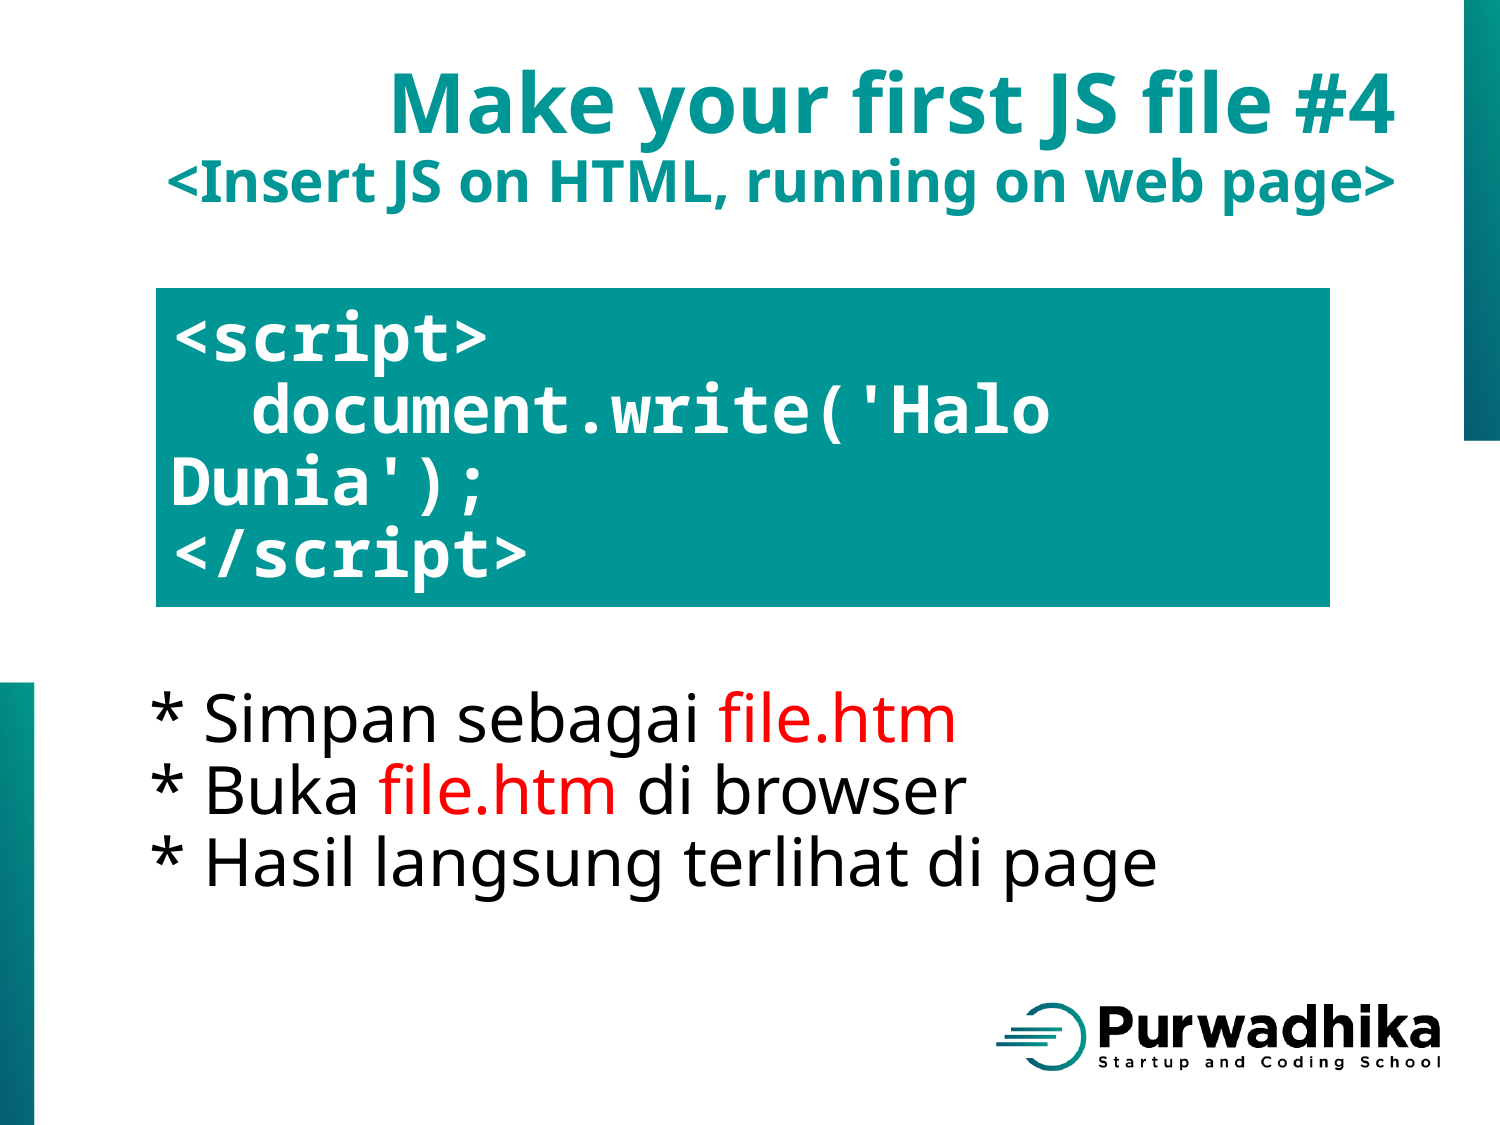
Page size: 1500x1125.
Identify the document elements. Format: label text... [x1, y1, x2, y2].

text_box * Simpan sebagai file.htm * Buka file.htm di browser * Hasil langsung terlihat di page [134, 658, 1444, 928]
text_box <script> document.write('Halo Dunia'); </script> [156, 289, 1329, 607]
text_box Make your first JS file #4 <Insert JS on HTML, running on web page> [42, 30, 1412, 247]
text_box [134, 928, 1405, 1068]
text_box [134, 247, 1405, 658]
picture [0, 0, 1500, 1125]
